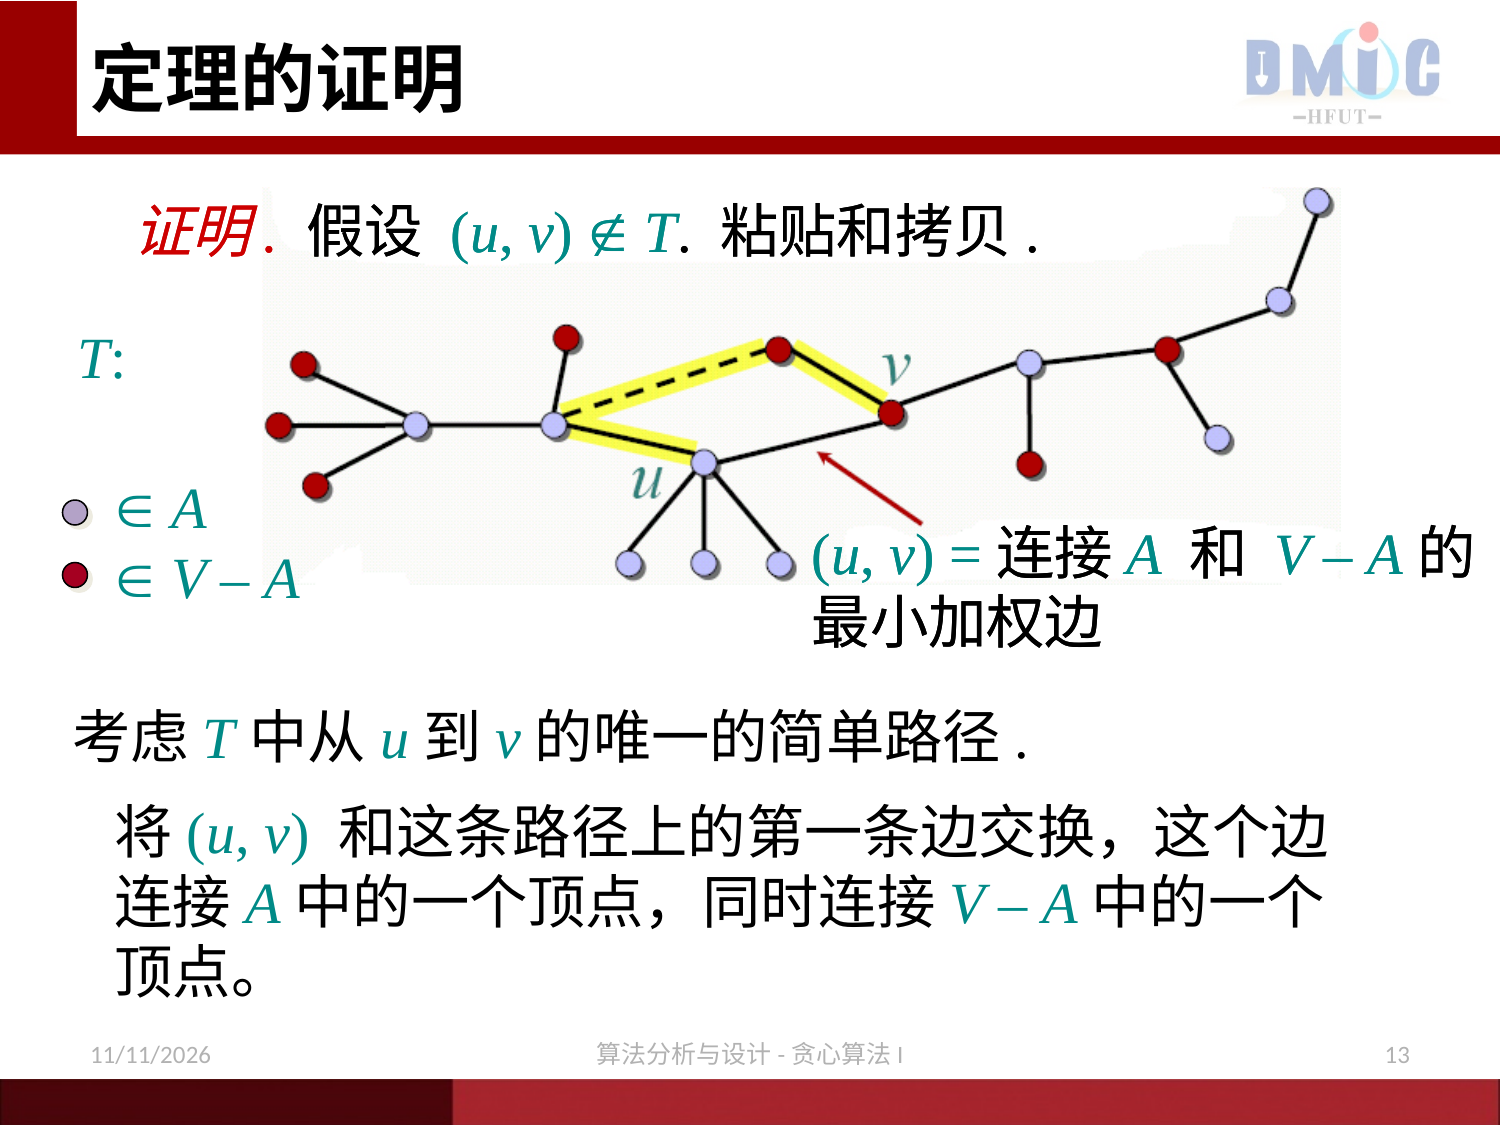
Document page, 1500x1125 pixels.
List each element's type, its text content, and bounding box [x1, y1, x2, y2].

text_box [262, 187, 1341, 585]
title 定理的证明 [74, 20, 1426, 130]
text_box [62, 500, 88, 526]
text_box T: [62, 312, 142, 398]
text_box 证明. 假设 (u, v)  T. 粘贴和拷贝. [118, 186, 261, 272]
text_box 考虑T中从u到v的唯一的简单路径. [57, 692, 1045, 778]
text_box [62, 562, 88, 588]
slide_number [75, 1023, 425, 1084]
text_box 将(u, v) 和这条路径上的第一条边交换，这个边连接A中的一个顶点，同时连接V – A中的一个顶点。 [99, 787, 1375, 1013]
slide_number 13 [1074, 1023, 1425, 1084]
picture [0, 1079, 1500, 1125]
text_box  A  V – A [99, 462, 384, 618]
text_box (u, v) =连接A 和 V – A的最小加权边 [797, 508, 1500, 733]
footer 算法分析与设计-贪心算法I [466, 1023, 1034, 1084]
